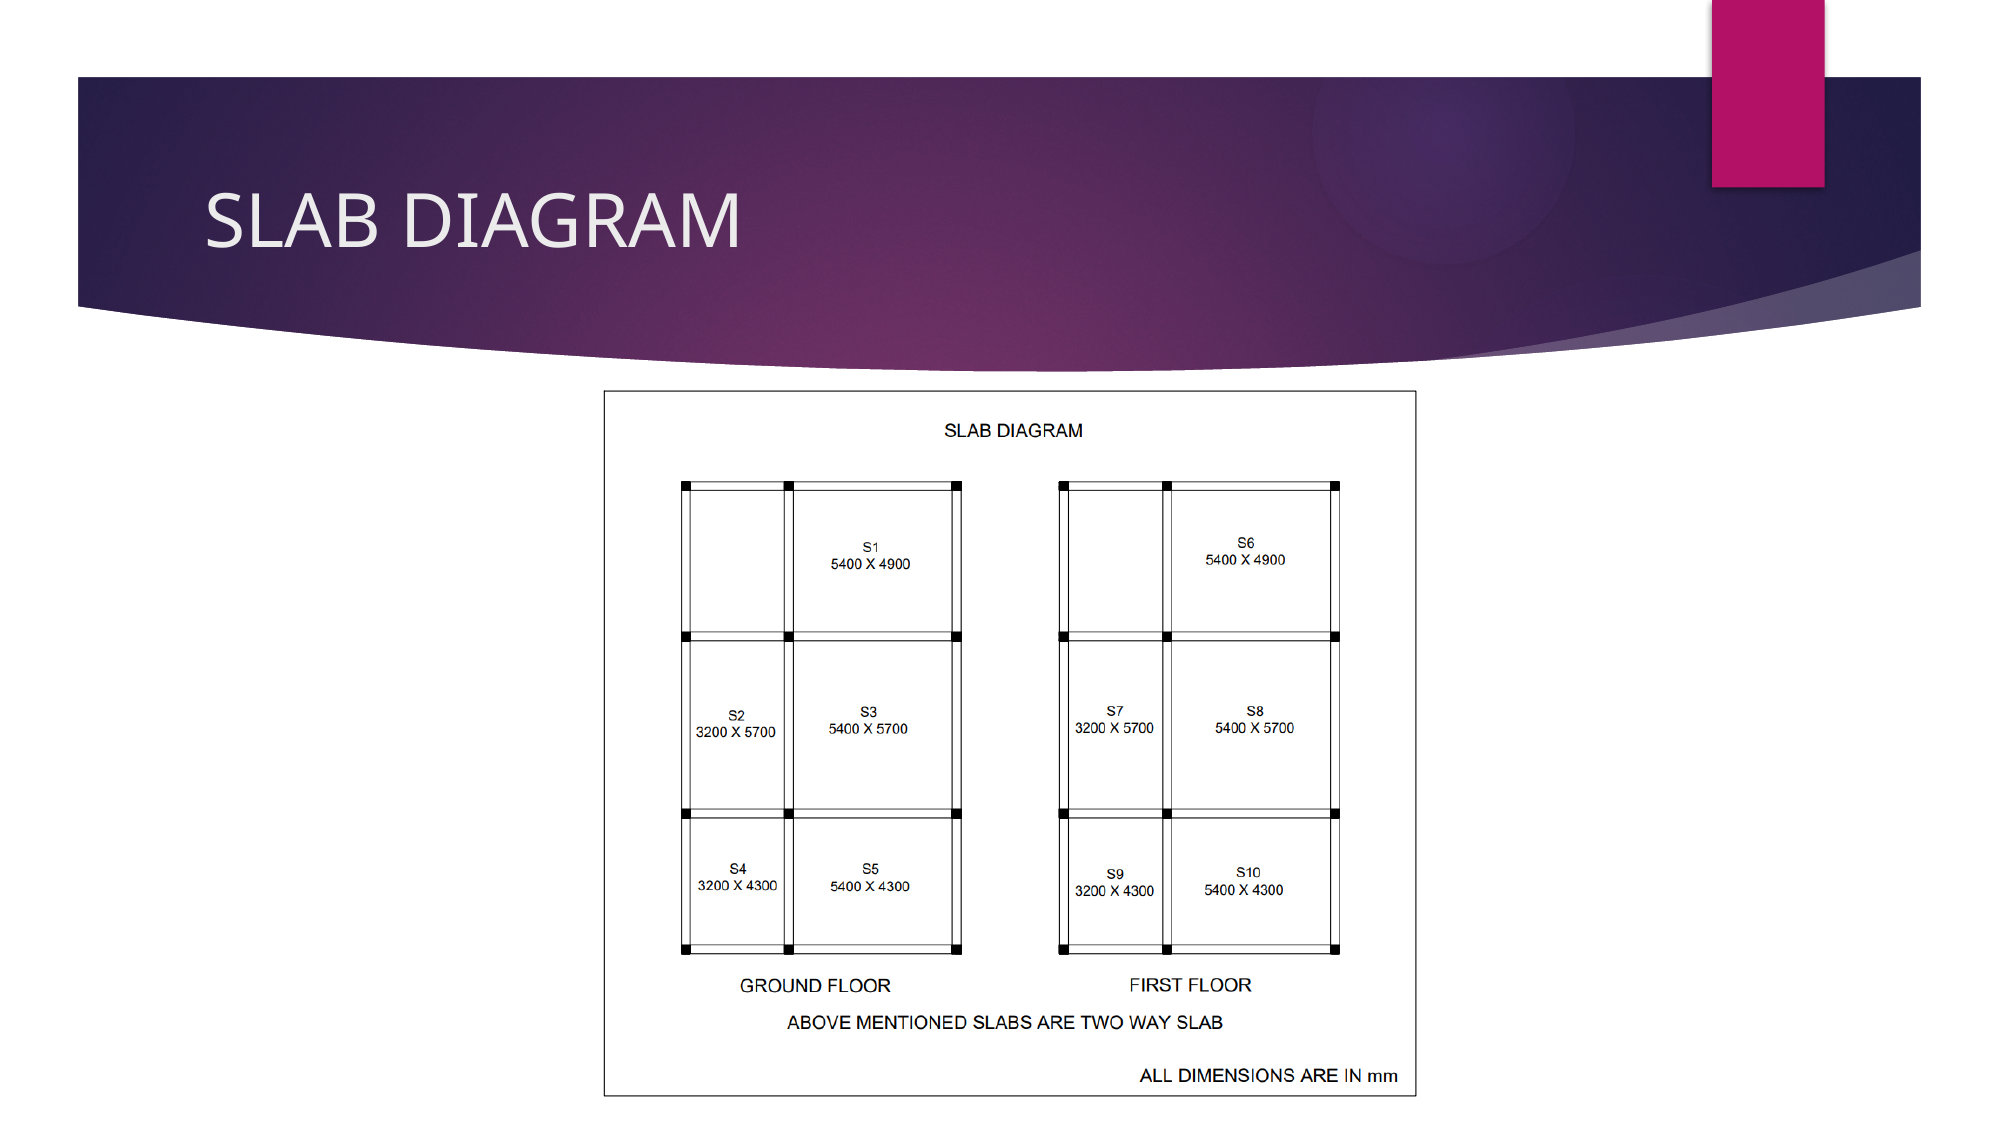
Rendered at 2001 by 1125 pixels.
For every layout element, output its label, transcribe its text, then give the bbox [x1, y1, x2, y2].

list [582, 374, 1441, 1107]
title SLAB DIAGRAM [189, 159, 1627, 276]
